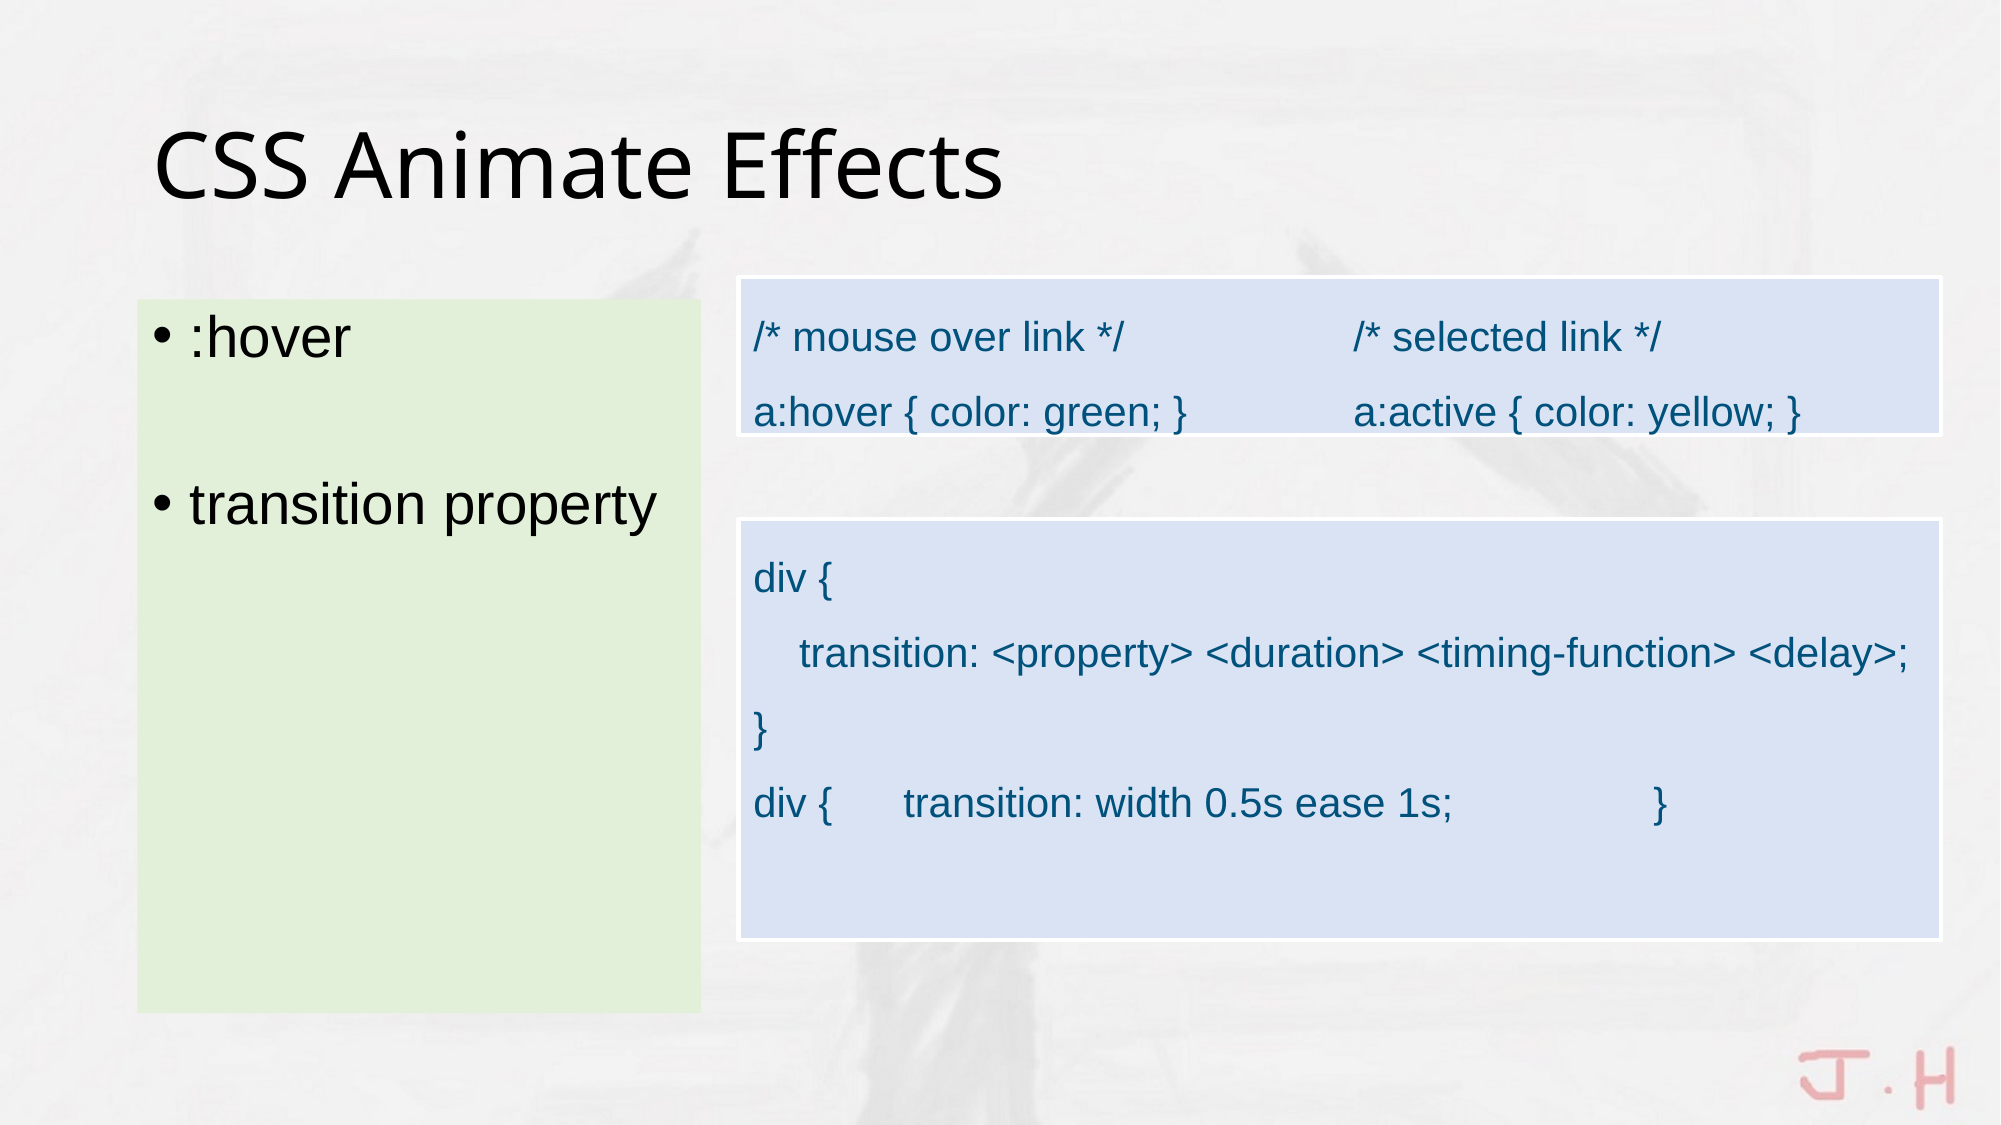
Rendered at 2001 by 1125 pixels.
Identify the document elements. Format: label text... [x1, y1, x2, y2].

picture [0, 0, 2001, 1125]
text_box /* mouse over link */ /* selected link */ a:hover { color: green; } a:active { color: yellow; } [738, 277, 1942, 436]
list :hover transition property [137, 299, 701, 1014]
title CSS Animate Effects [137, 59, 1863, 278]
text_box div { transition: <property> <duration> <timing-function> <delay>; } div { transition: width 0.5s ease 1s; } [738, 518, 1942, 941]
